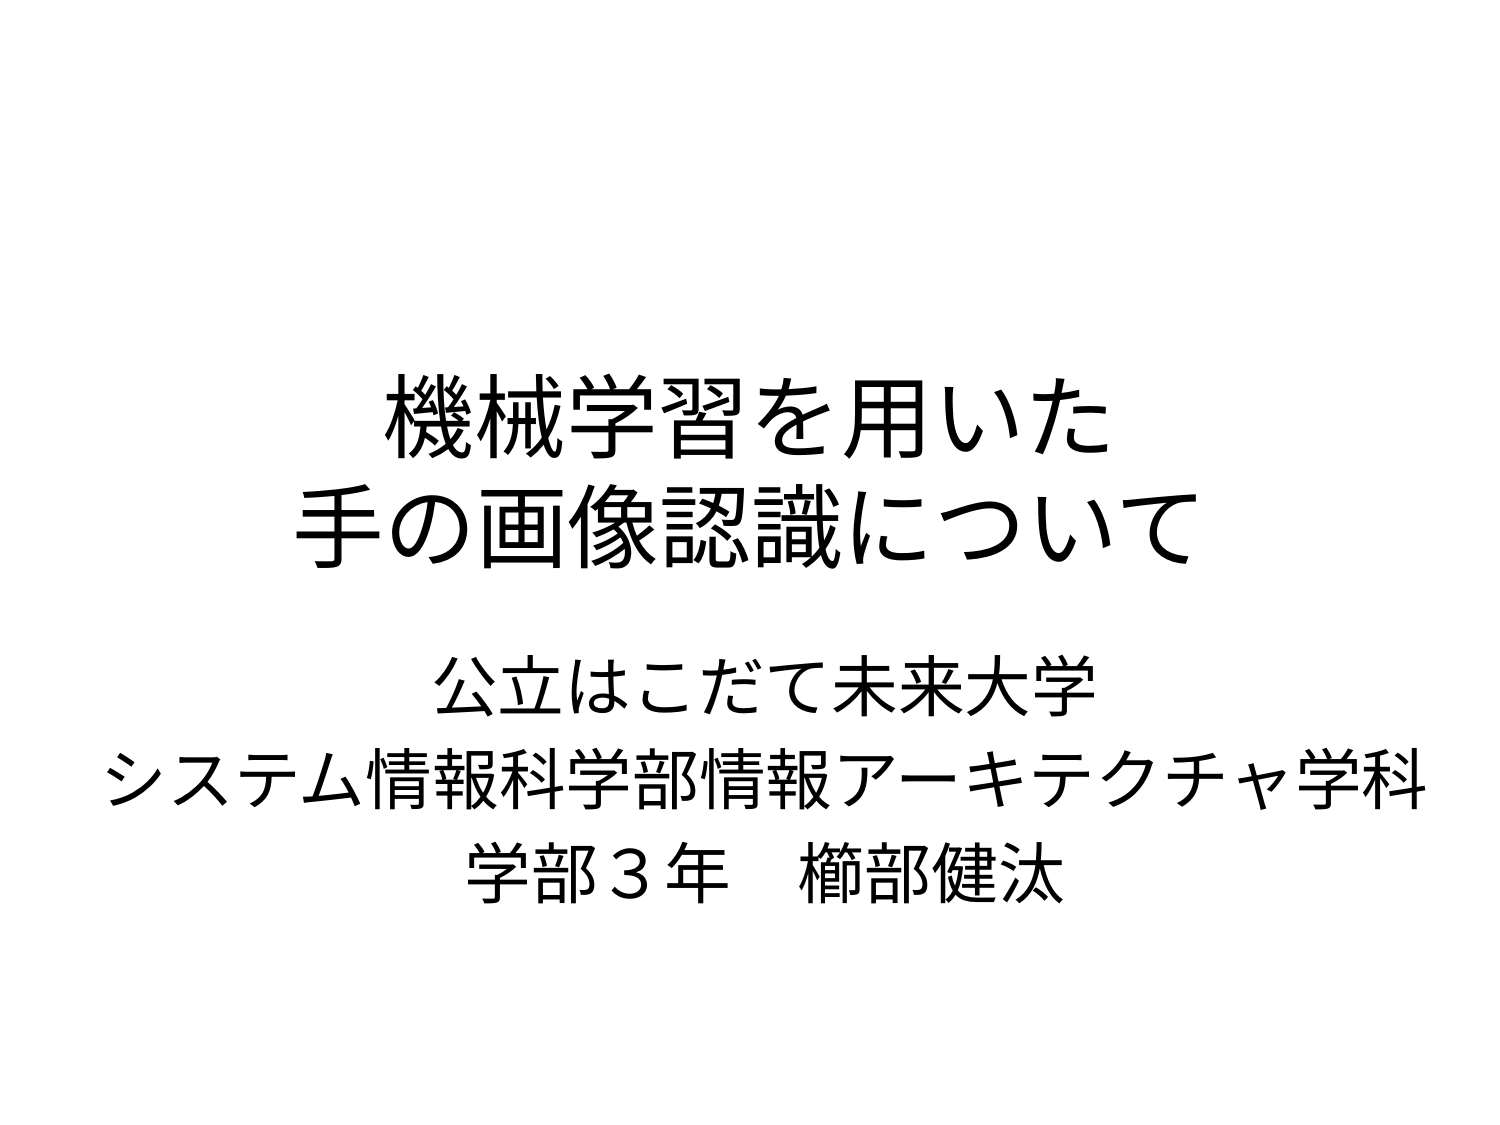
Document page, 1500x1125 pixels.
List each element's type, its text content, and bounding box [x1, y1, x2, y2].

title 機械学習を用いた 手の画像認識について [112, 349, 1388, 591]
subtitle 公立はこだて未来大学 システム情報科学部情報アーキテクチャ学科 学部３年 櫛部健汰 [29, 637, 1500, 925]
